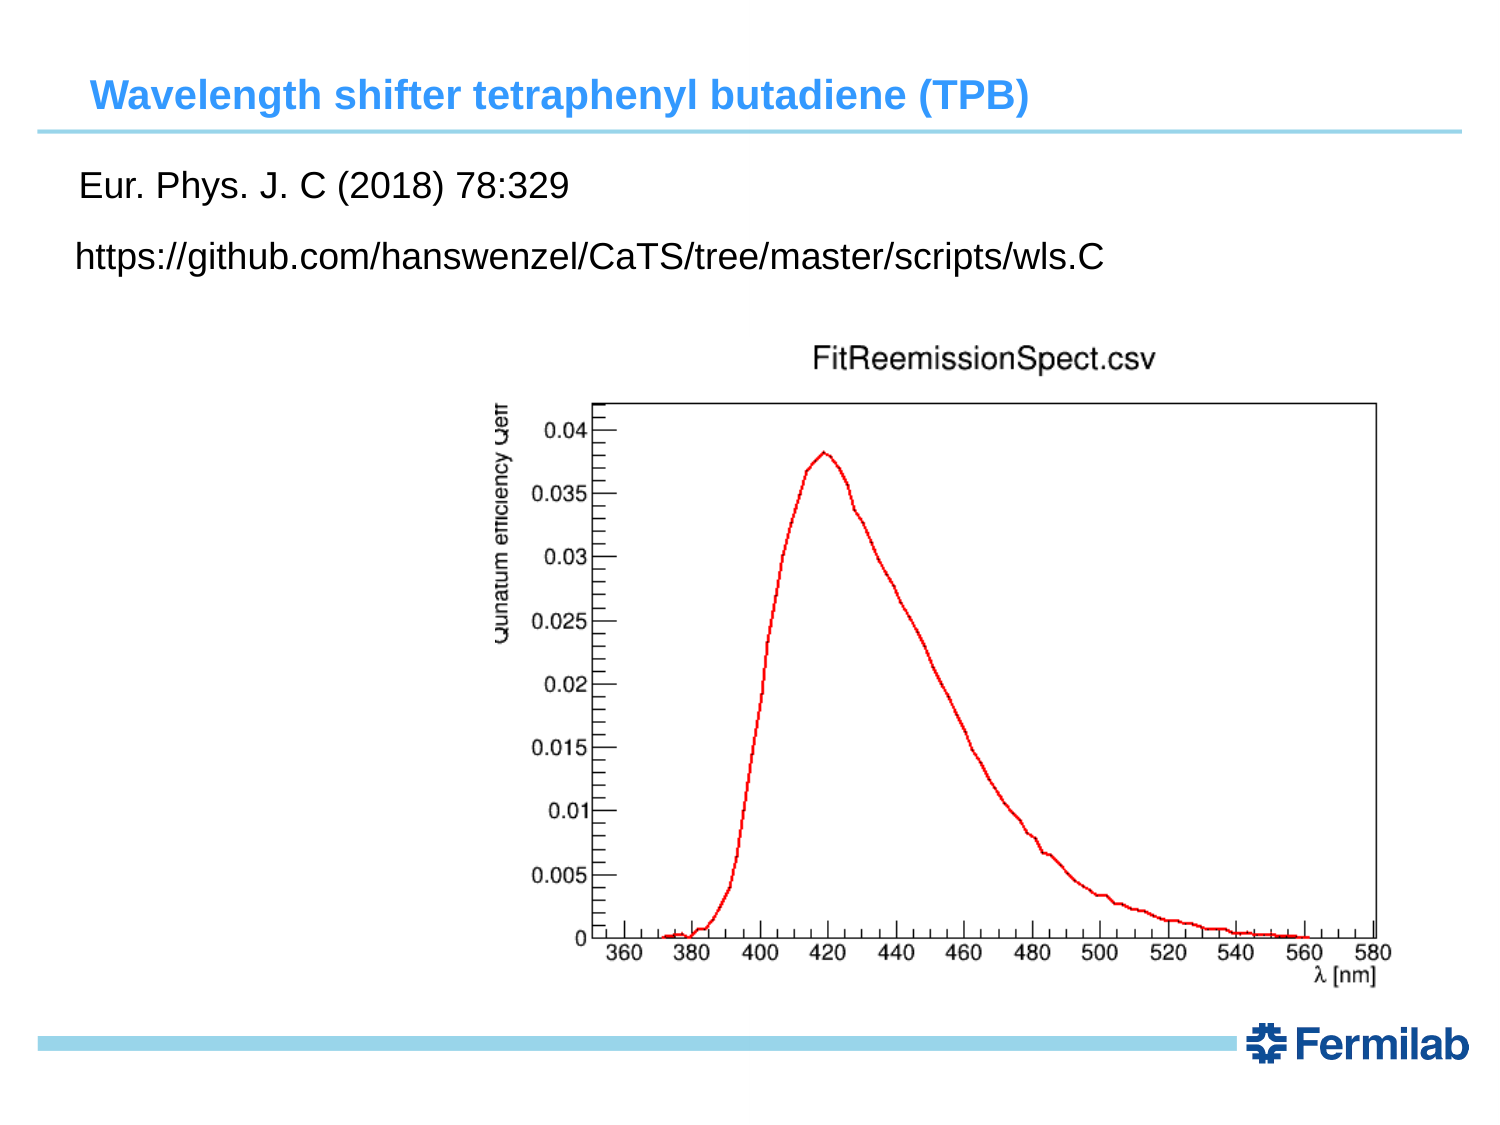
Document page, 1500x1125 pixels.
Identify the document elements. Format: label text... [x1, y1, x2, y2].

text_box https://github.com/hanswenzel/CaTS/tree/master/scripts/wls.C [60, 224, 1455, 324]
text_box Eur. Phys. J. C (2018) 78:329 [63, 153, 585, 210]
text_box Wavelength shifter tetraphenyl butadiene (TPB) [75, 60, 1455, 122]
picture [0, 0, 1499, 1124]
